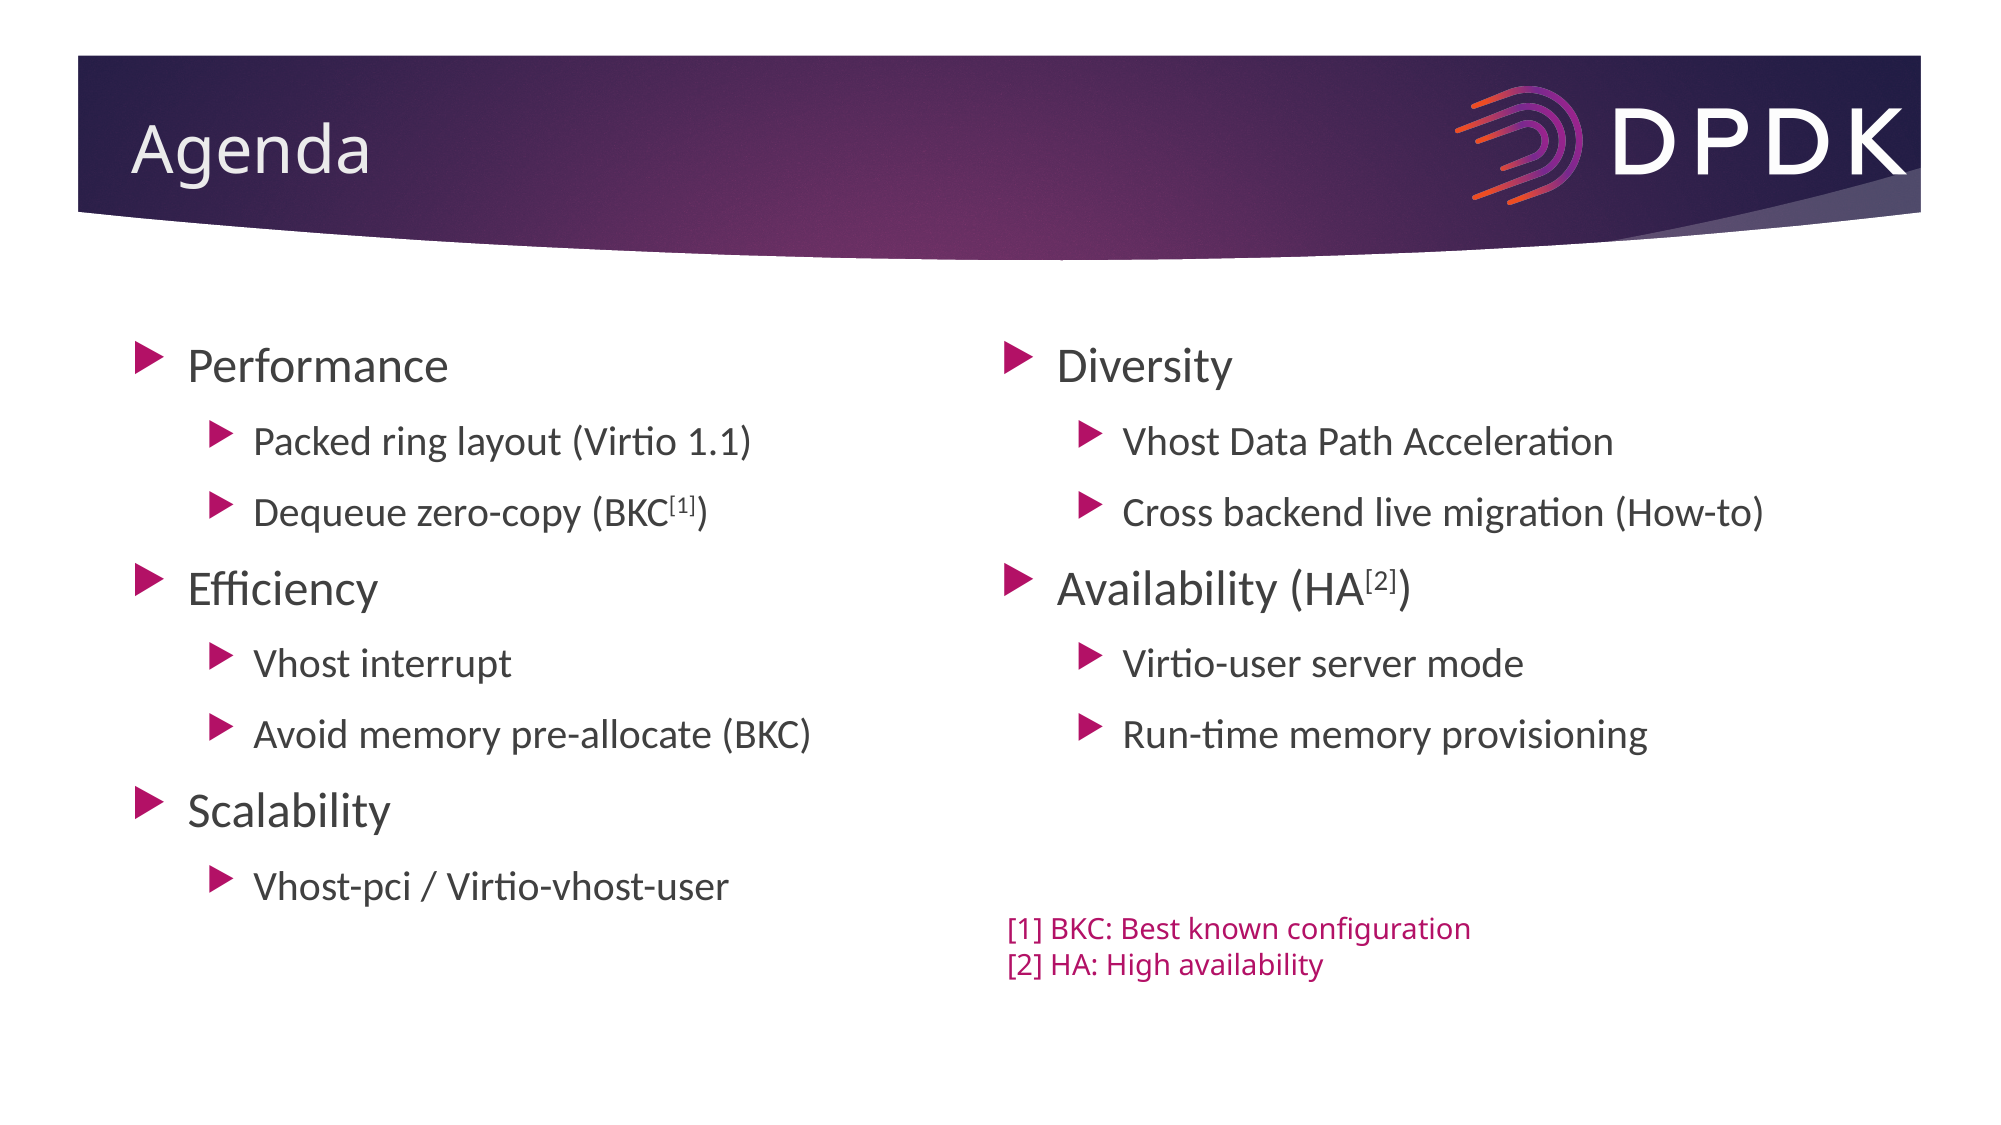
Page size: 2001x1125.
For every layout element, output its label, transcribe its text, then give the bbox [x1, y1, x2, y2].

text_box Diversity Vhost Data Path Acceleration Cross backend live migration (How-to) Availability (HA[2]) Virtio-user server mode Run-time memory provisioning [985, 324, 1803, 990]
title Agenda [116, 88, 1413, 205]
text_box [1] BKC: Best known configuration [2] HA: High availability [992, 903, 1488, 989]
picture [1455, 86, 1907, 205]
list Performance Packed ring layout (Virtio 1.1) Dequeue zero-copy (BKC[1]) Efficiency Vhost interrupt Avoid memory pre-allocate (BKC) Scalability Vhost-pci / Virtio-vhost-user [116, 324, 933, 990]
